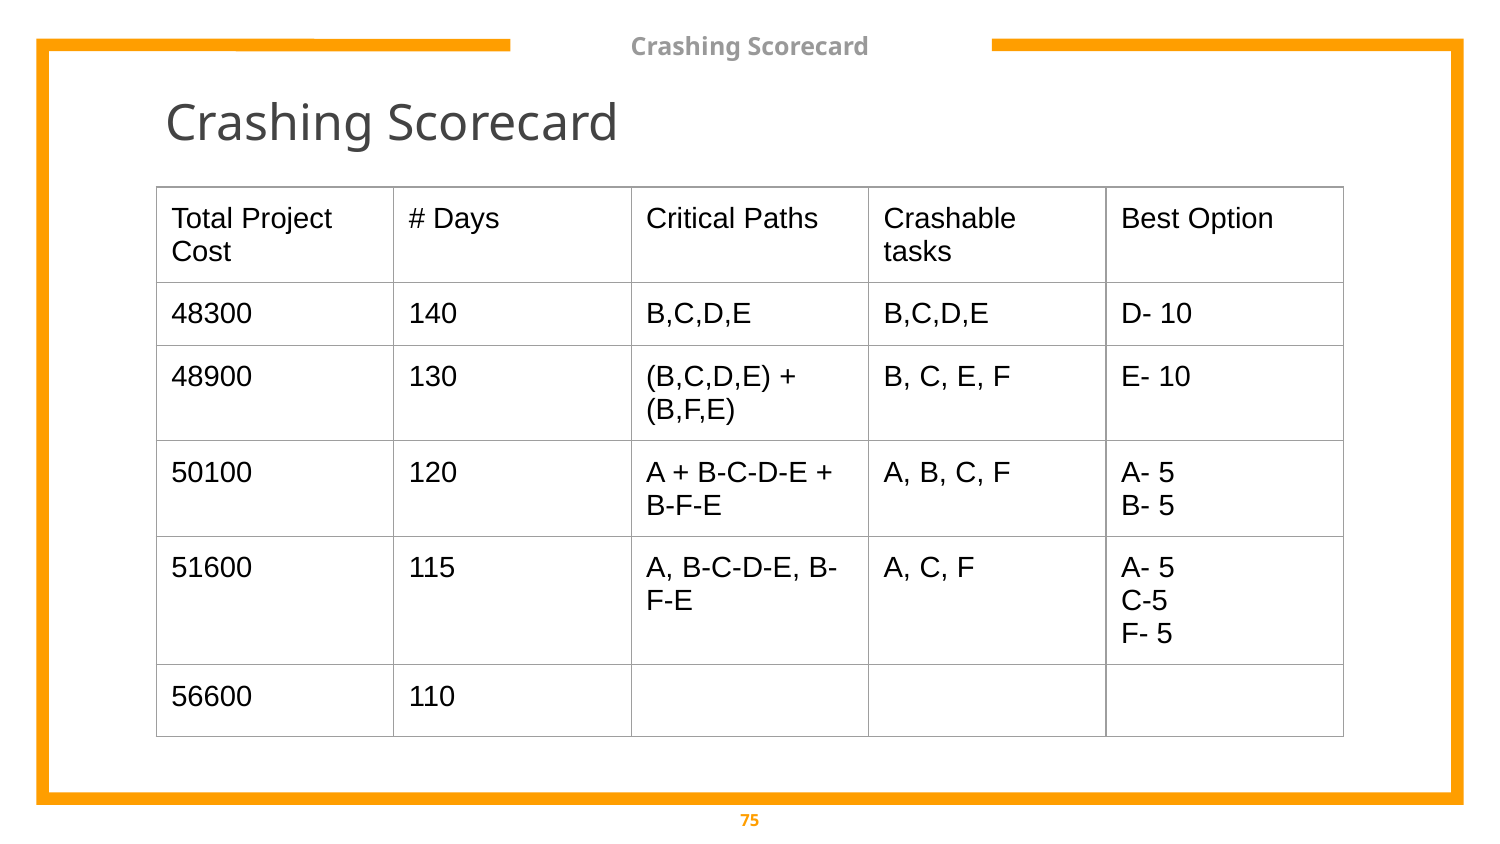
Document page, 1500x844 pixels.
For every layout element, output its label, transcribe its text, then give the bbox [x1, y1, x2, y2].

table_cell 51600 [157, 537, 393, 664]
table_cell 110 [394, 665, 631, 736]
table_cell A, B-C-D-E, B-F-E [632, 537, 868, 664]
table_cell B,C,D,E [632, 283, 868, 345]
table_header Best Option [1107, 188, 1343, 282]
table_cell [632, 665, 868, 736]
table_cell 140 [394, 283, 631, 345]
table_cell A, C, F [869, 537, 1105, 664]
table_cell 130 [394, 346, 631, 440]
table_header Total Project Cost [157, 188, 393, 282]
table_cell [869, 665, 1105, 736]
table_cell E- 10 [1107, 346, 1343, 440]
table_header # Days [394, 188, 631, 282]
table_header Crashable tasks [869, 188, 1105, 282]
table_cell A, B, C, F [869, 441, 1105, 536]
title Crashing Scorecard [531, 16, 969, 75]
table_header Critical Paths [632, 188, 868, 282]
table_cell (B,C,D,E) + (B,F,E) [632, 346, 868, 440]
table_cell B,C,D,E [869, 283, 1105, 345]
table_cell 50100 [157, 441, 393, 536]
table_cell [1107, 665, 1343, 736]
table_cell 120 [394, 441, 631, 536]
list Crashing Scorecard [150, 75, 1350, 608]
table_cell 48900 [157, 346, 393, 440]
table_cell 115 [394, 537, 631, 664]
table_cell A- 5 C-5 F- 5 [1107, 537, 1343, 664]
table_cell 56600 [157, 665, 393, 736]
table_cell 48300 [157, 283, 393, 345]
table_cell B, C, E, F [869, 346, 1105, 440]
table_cell D- 10 [1107, 283, 1343, 345]
slide_number ‹#› [0, 798, 1500, 844]
table_cell A + B-C-D-E + B-F-E [632, 441, 868, 536]
table_cell A- 5 B- 5 [1107, 441, 1343, 536]
